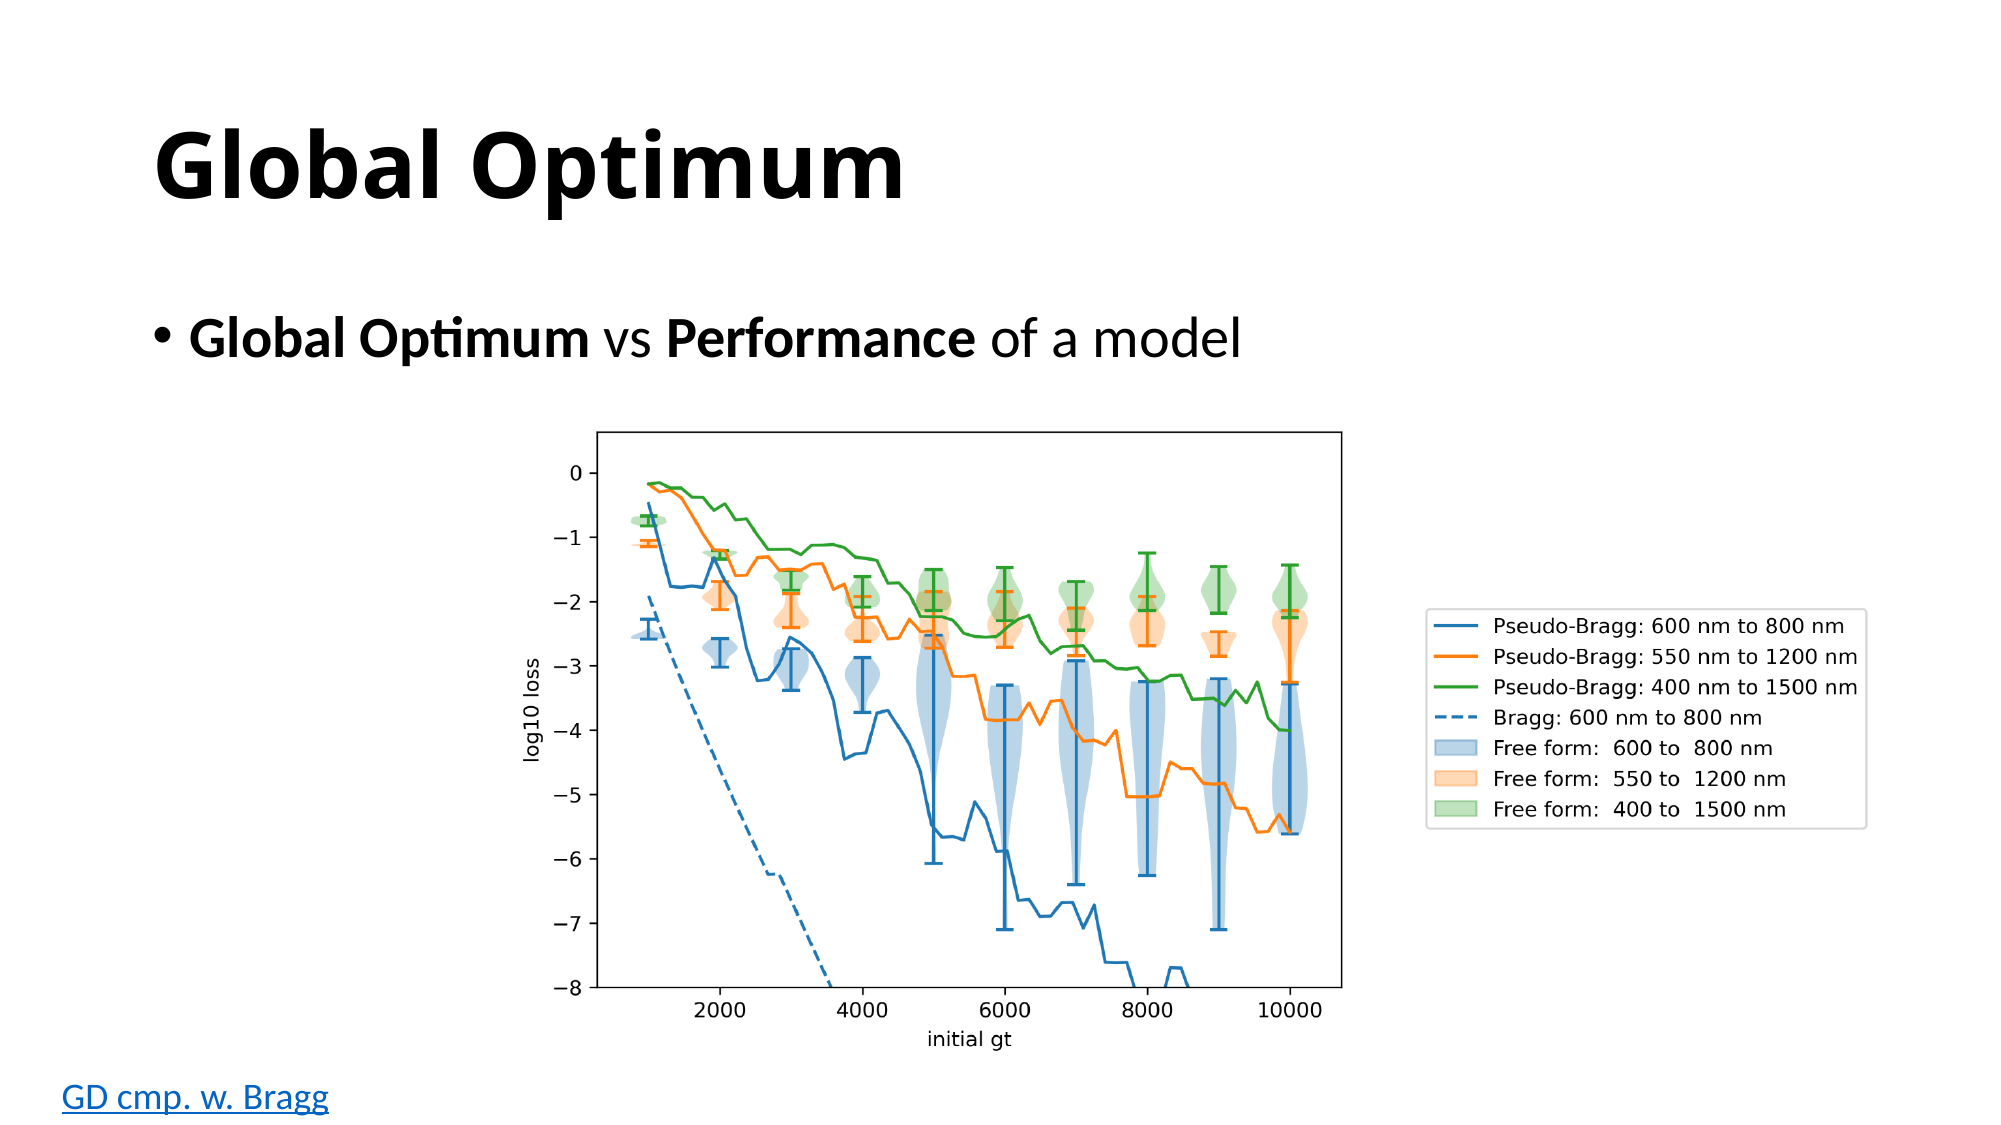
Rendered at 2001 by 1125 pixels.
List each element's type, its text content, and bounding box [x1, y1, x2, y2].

title Global Optimum [137, 59, 1863, 278]
list Global Optimum vs Performance of a model [137, 299, 1863, 1014]
picture [508, 417, 1881, 1065]
text_box GD cmp. w. Bragg [46, 1064, 404, 1125]
